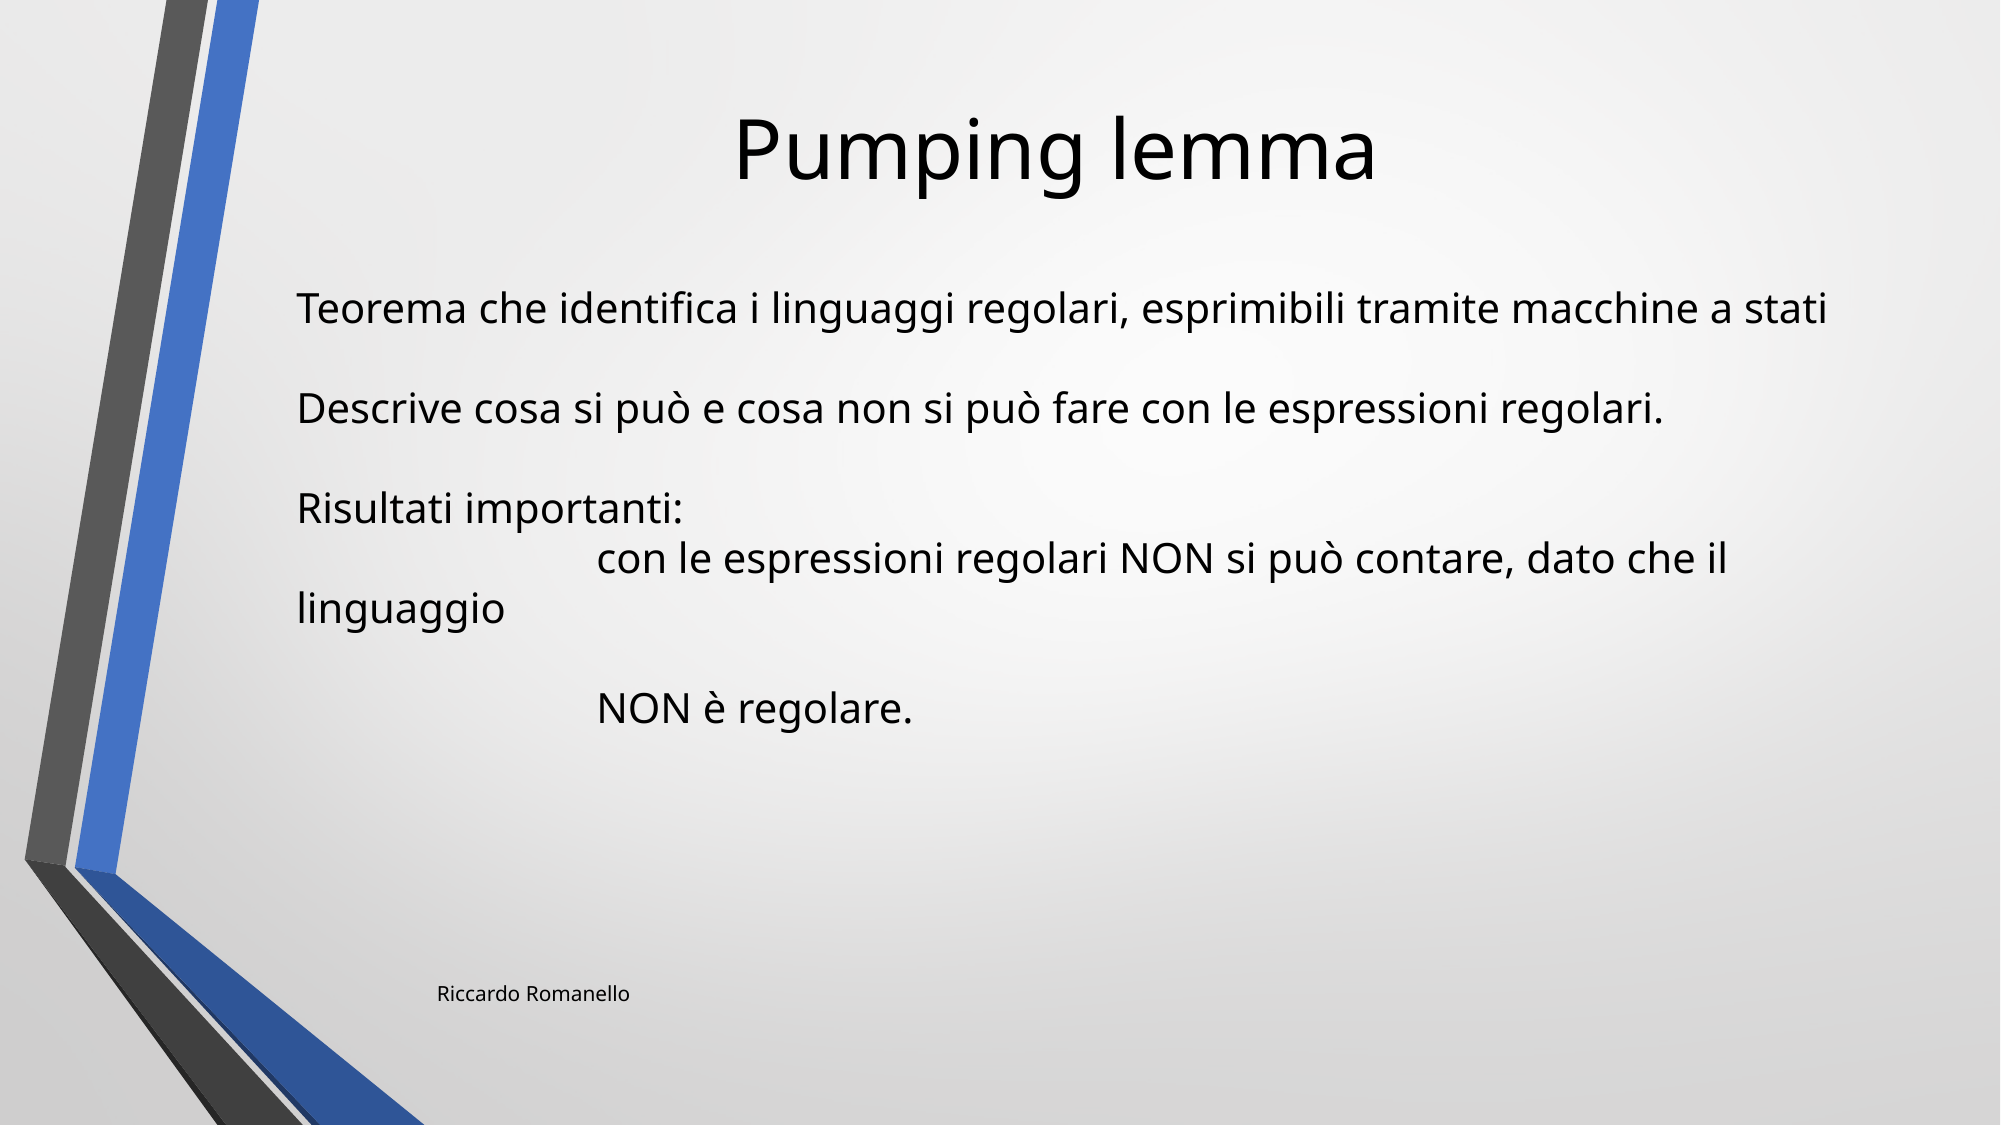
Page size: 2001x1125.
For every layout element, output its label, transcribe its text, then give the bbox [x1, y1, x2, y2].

title Pumping lemma [245, 2, 1890, 290]
footer Riccardo Romanello [421, 965, 1584, 1025]
